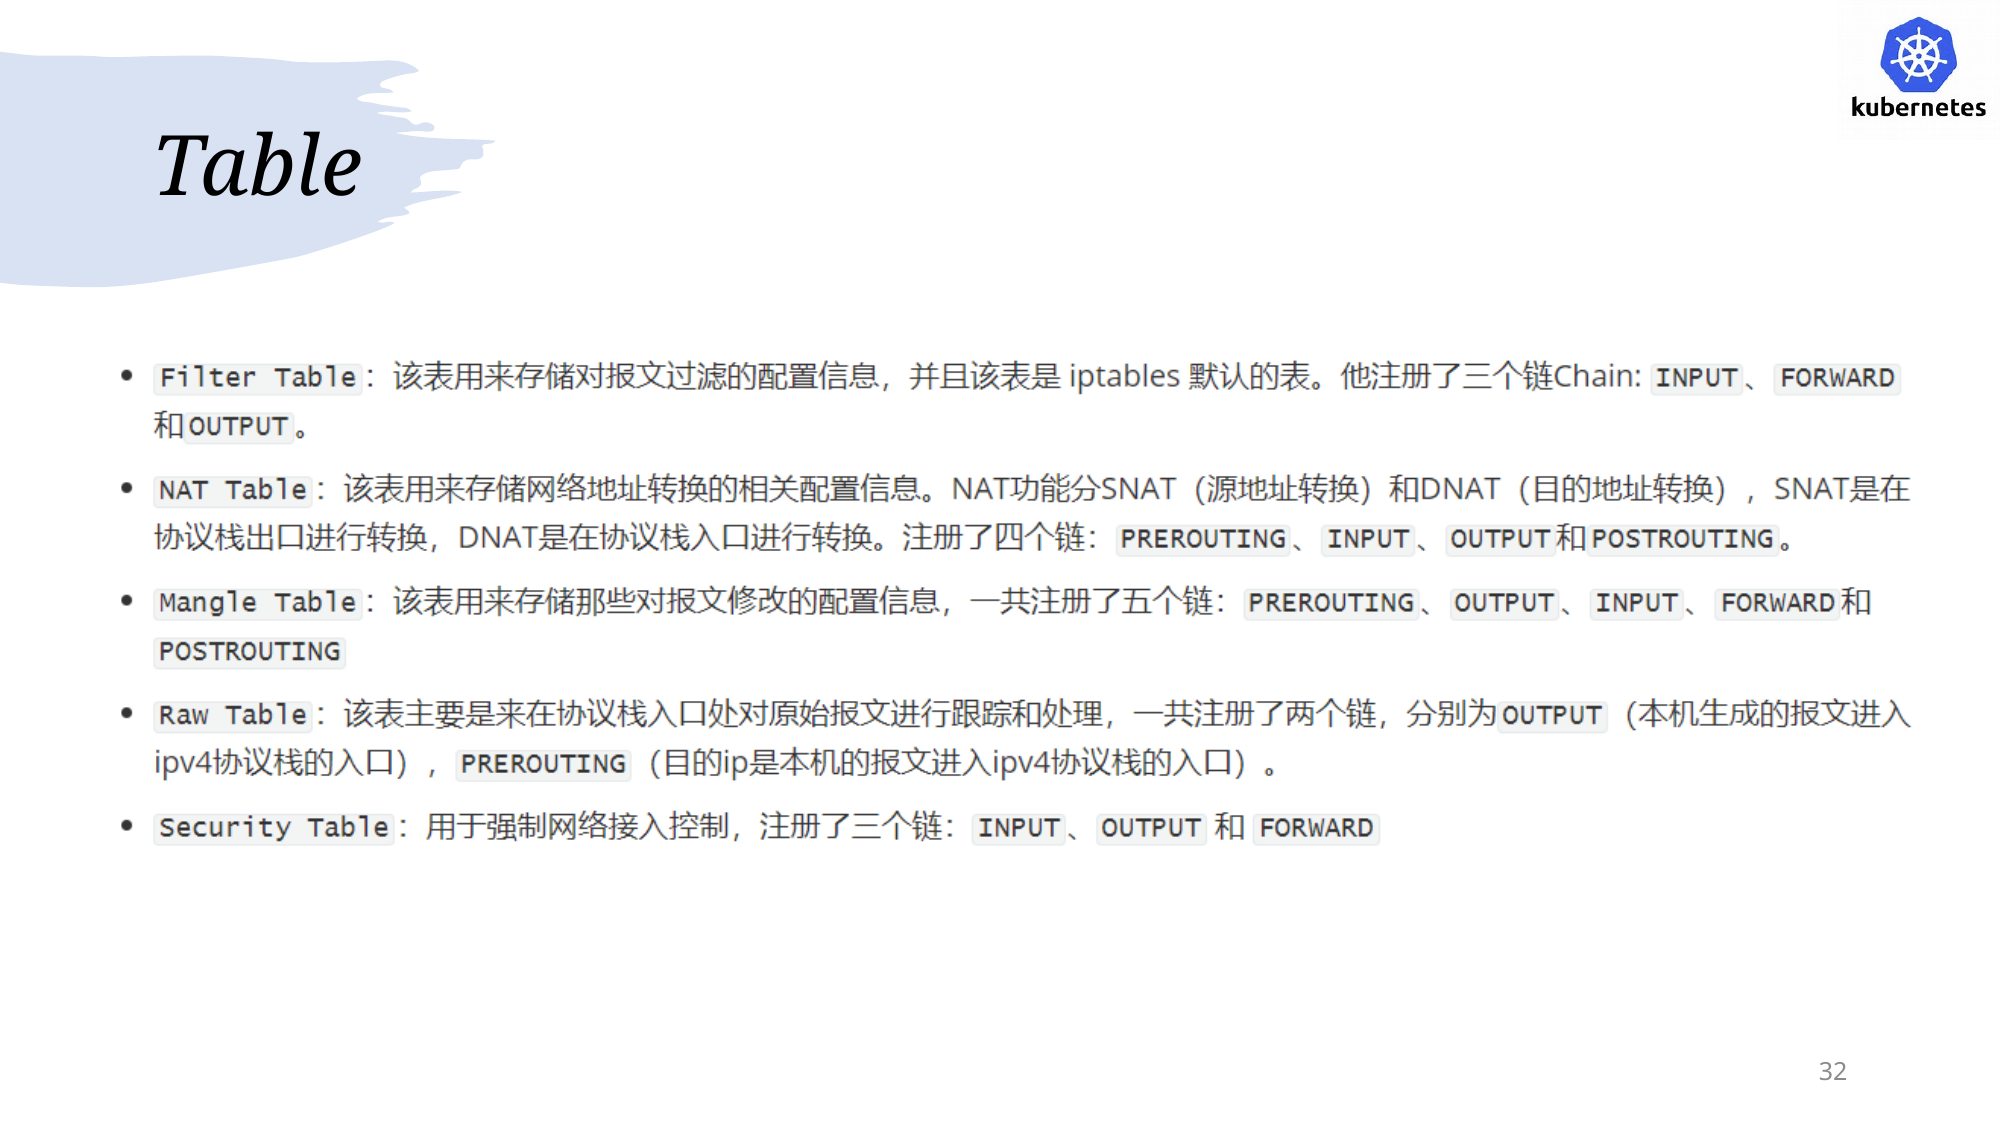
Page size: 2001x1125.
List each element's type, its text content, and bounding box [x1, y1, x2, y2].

picture [70, 329, 2000, 885]
title Table [137, 59, 1863, 278]
slide_number 32 [1412, 1042, 1863, 1103]
picture [1837, 0, 2000, 140]
